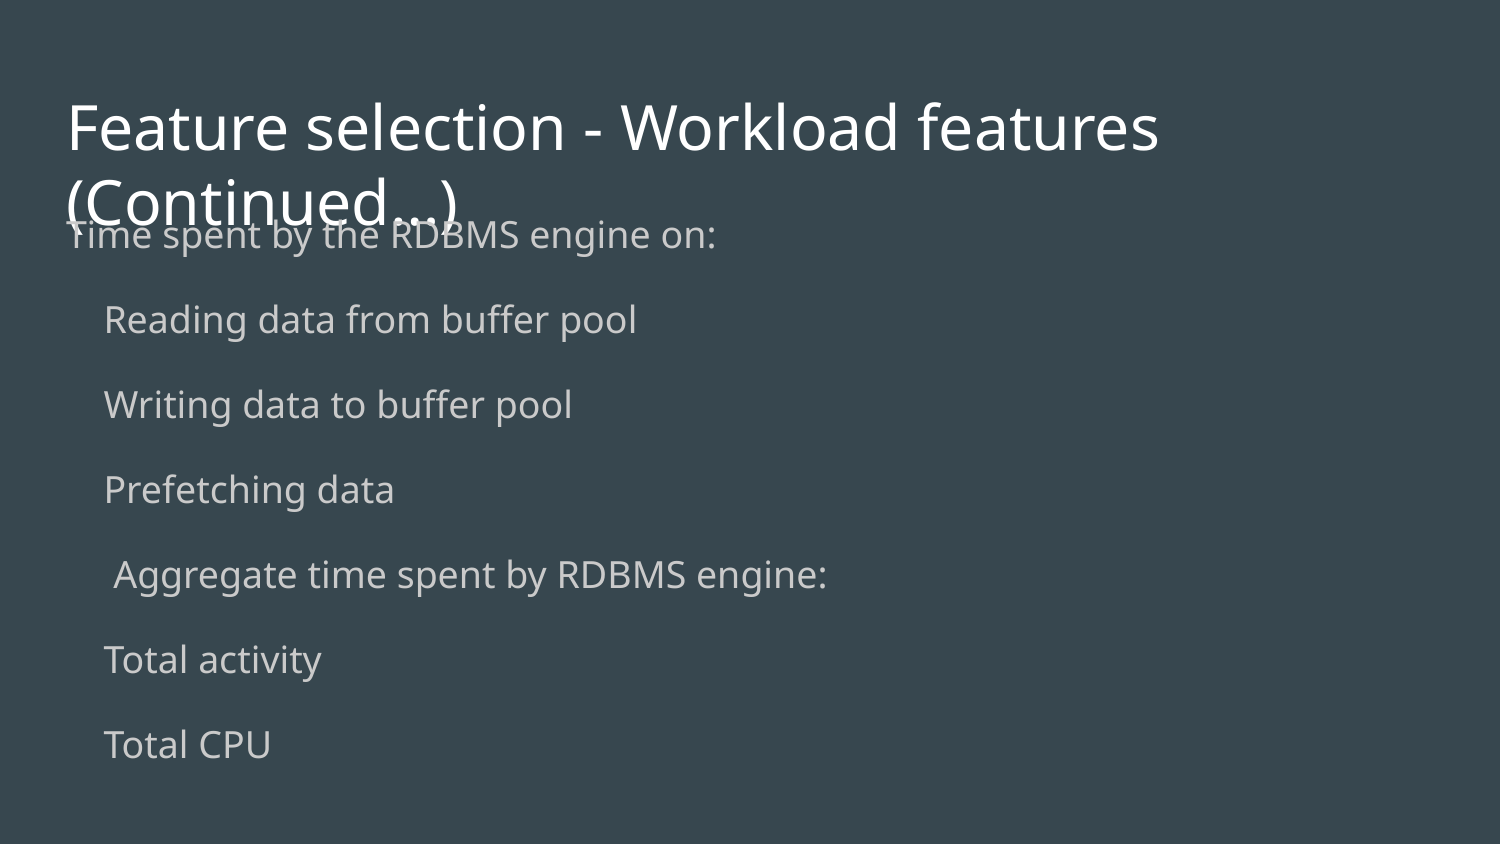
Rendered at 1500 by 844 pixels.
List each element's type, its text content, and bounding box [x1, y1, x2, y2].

list Time spent by the RDBMS engine on: Reading data from buffer pool Writing data to buffer pool Prefetching data Aggregate time spent by RDBMS engine: Total activity Total CPU [51, 189, 1449, 750]
title Feature selection - Workload features (Continued…) [51, 72, 1449, 167]
